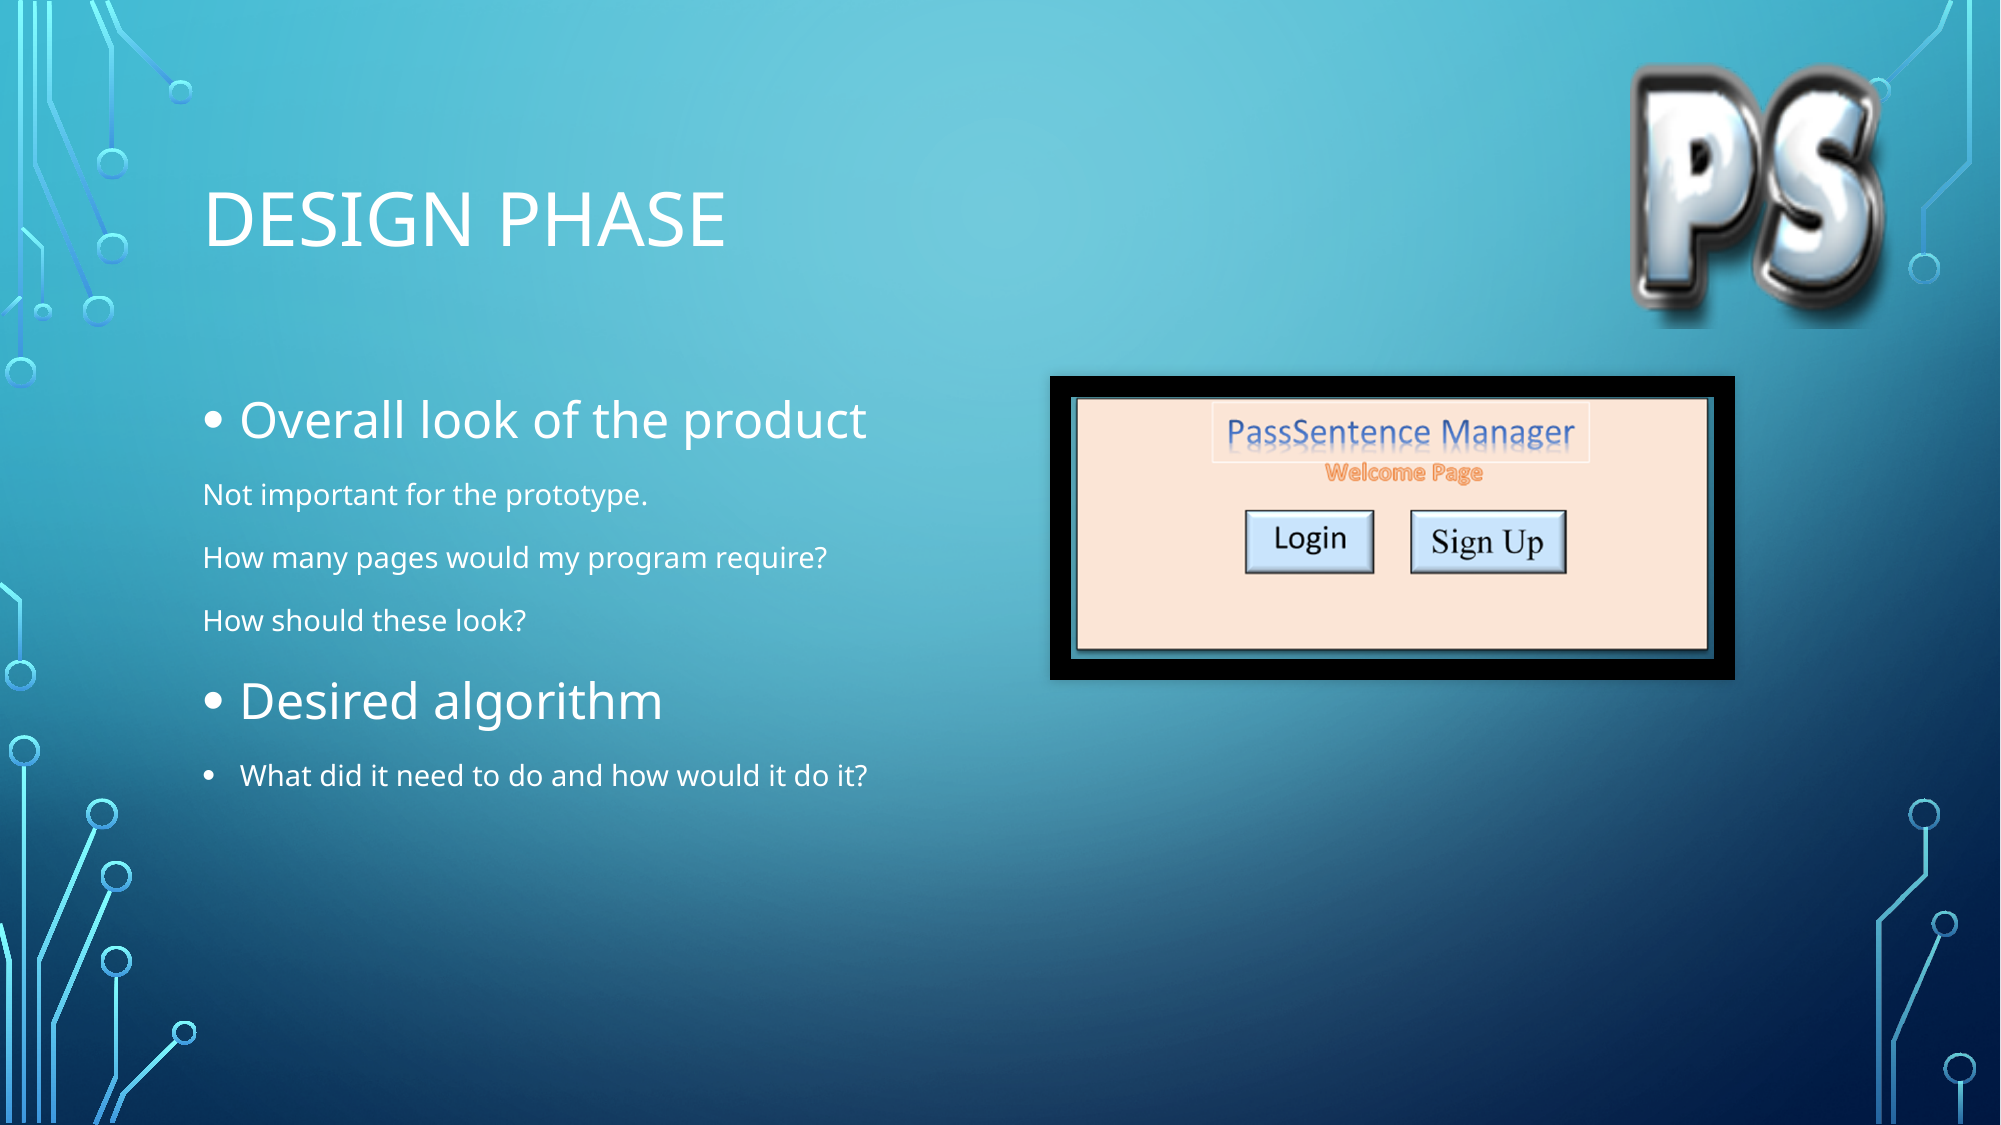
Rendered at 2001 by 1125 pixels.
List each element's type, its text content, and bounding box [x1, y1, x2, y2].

picture [1630, 61, 1898, 330]
title Design Phase [187, 101, 1813, 344]
list Overall look of the product Not important for the prototype. How many pages would my program require? How should these look? Desired algorithm What did it need to do and how would it do it? [187, 369, 942, 950]
picture [1070, 396, 1715, 660]
